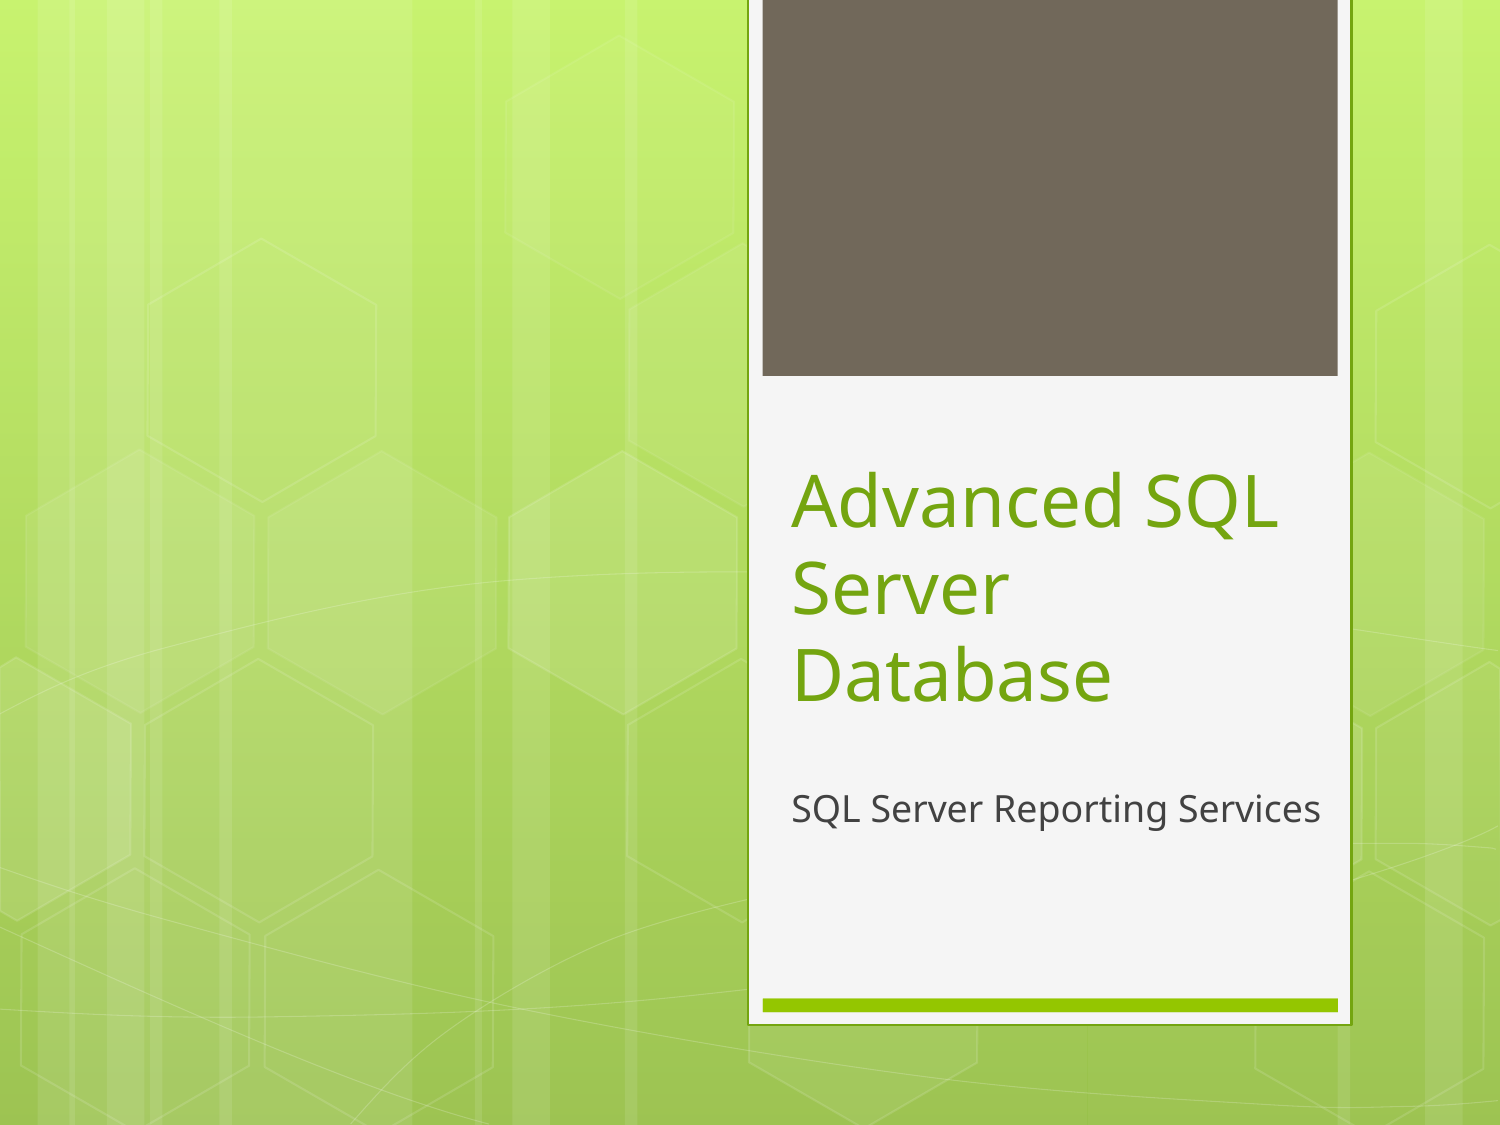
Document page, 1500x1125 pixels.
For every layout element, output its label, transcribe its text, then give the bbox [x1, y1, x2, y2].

subtitle SQL Server Reporting Services [776, 725, 1338, 933]
title Advanced SQL Server Database [776, 444, 1320, 724]
